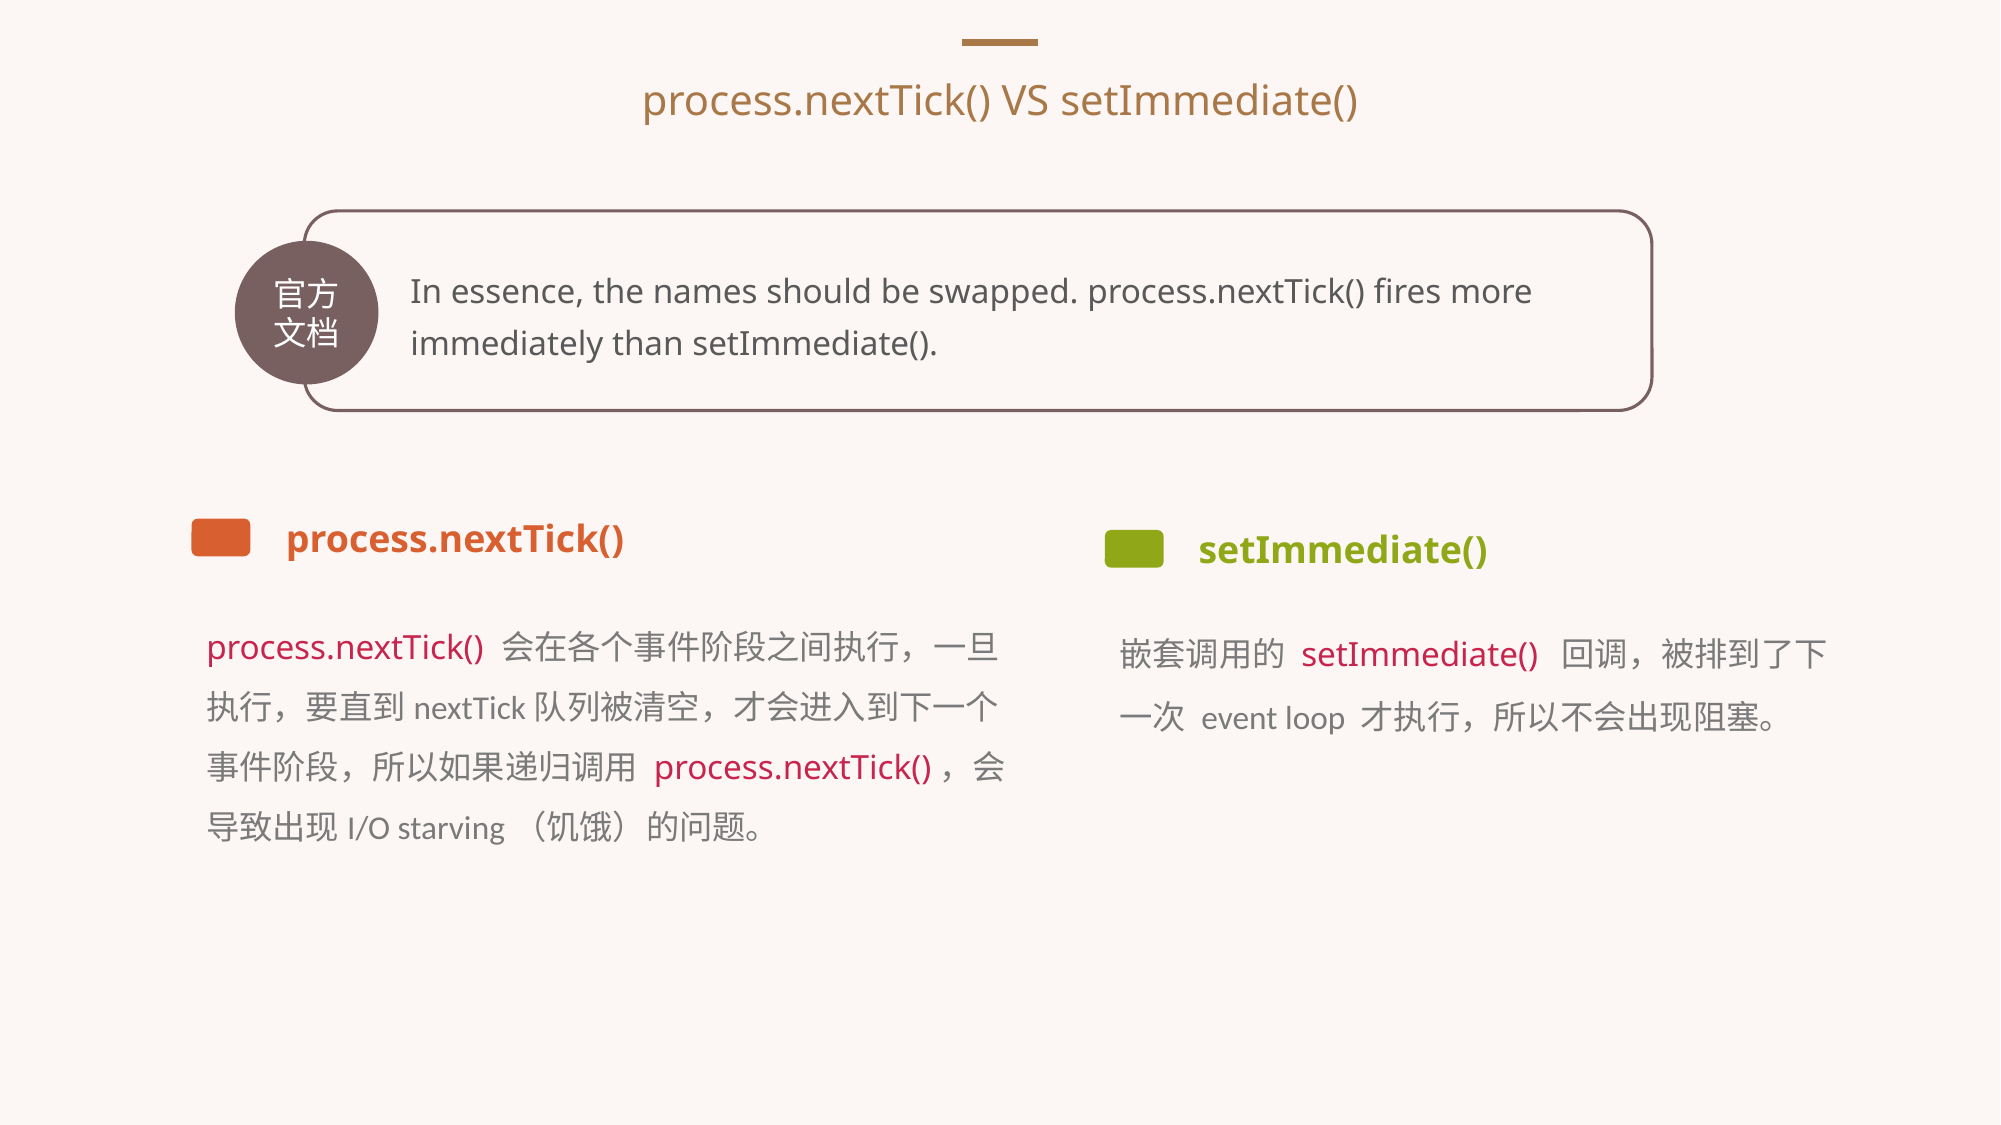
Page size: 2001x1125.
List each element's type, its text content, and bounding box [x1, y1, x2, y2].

text_box 嵌套调用的 setImmediate() 回调，被排到了下一次 event loop 才执行，所以不会出现阻塞。 [1104, 579, 1864, 744]
text_box process.nextTick() 会在各个事件阶段之间执行，一旦执行，要直到nextTick队列被清空，才会进入到下一个事件阶段，所以如果递归调用 process.nextTick()，会导致出现I/O starving（饥饿）的问题。 [191, 599, 1047, 854]
text_box [304, 210, 1652, 411]
text_box 官方文档 [233, 239, 380, 386]
text_box process.nextTick() [271, 507, 702, 567]
text_box process.nextTick() VS setImmediate() [626, 66, 1373, 132]
text_box [190, 517, 252, 558]
text_box In essence, the names should be swapped. process.nextTick() fires more immediately than setImmediate(). [395, 251, 1652, 370]
text_box setImmediate() [1183, 518, 1535, 579]
text_box [1103, 528, 1165, 569]
